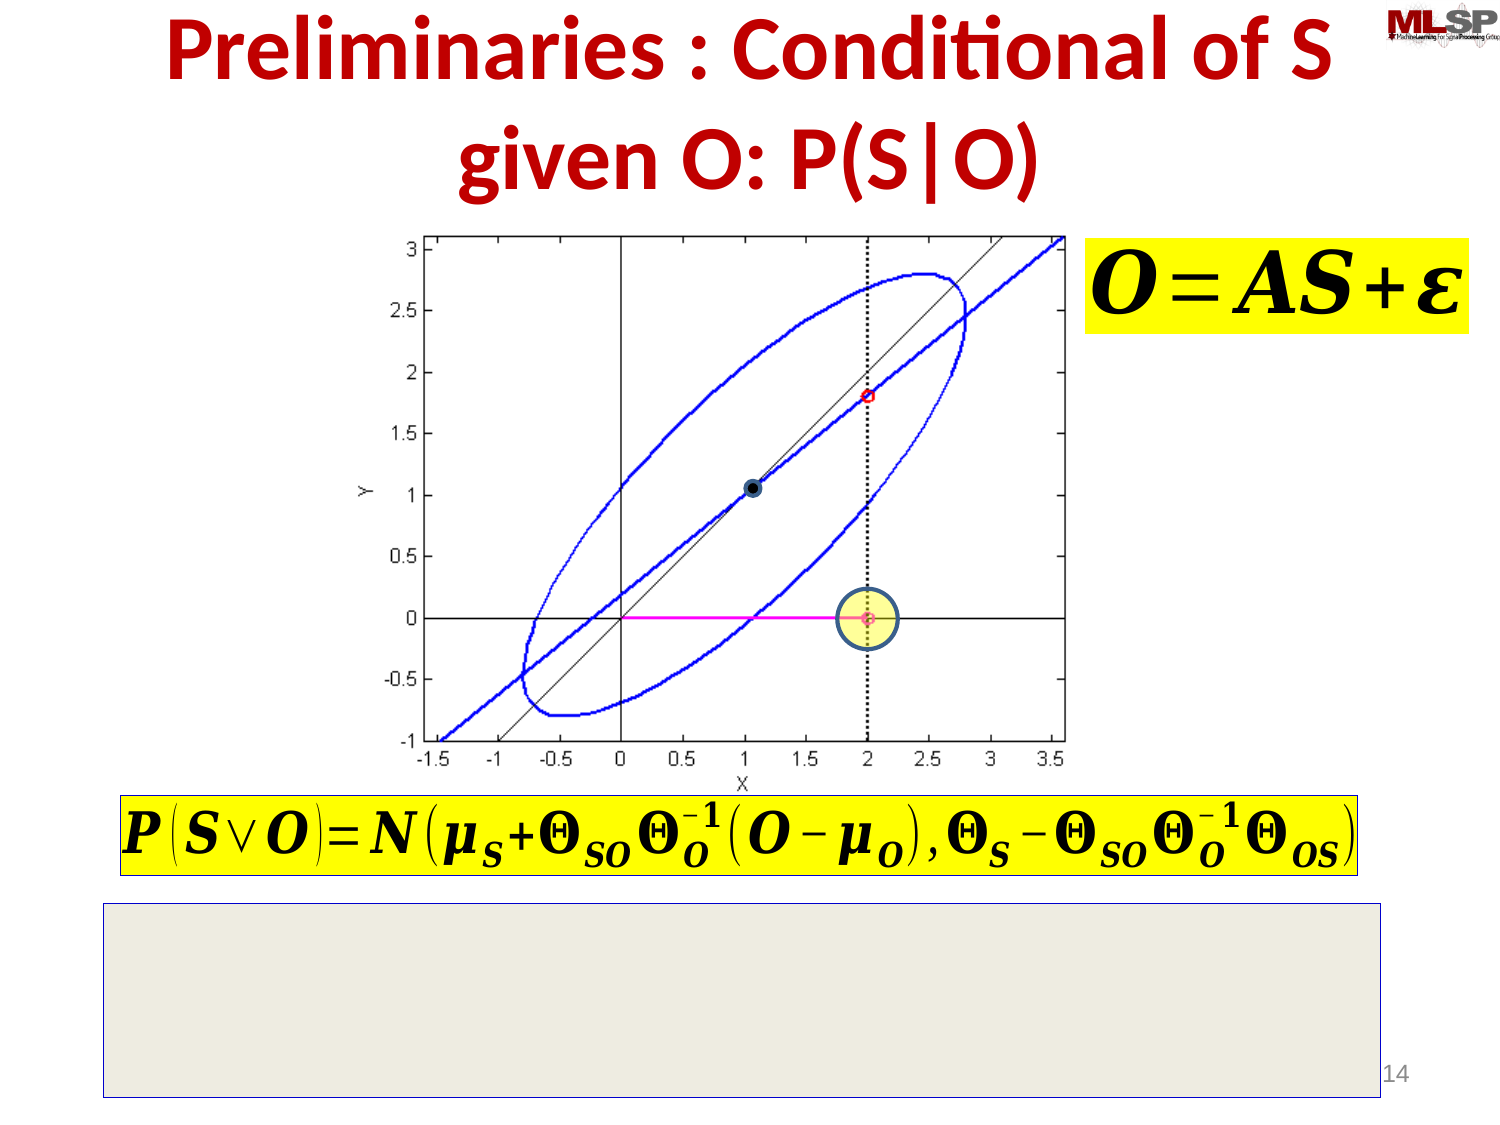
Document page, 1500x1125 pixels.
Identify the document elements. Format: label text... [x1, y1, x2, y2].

title Preliminaries : Conditional of S given O: P(S|O) [75, 4, 1425, 192]
picture [1386, 0, 1500, 50]
picture [316, 231, 1146, 797]
slide_number 14 [1074, 1042, 1425, 1103]
